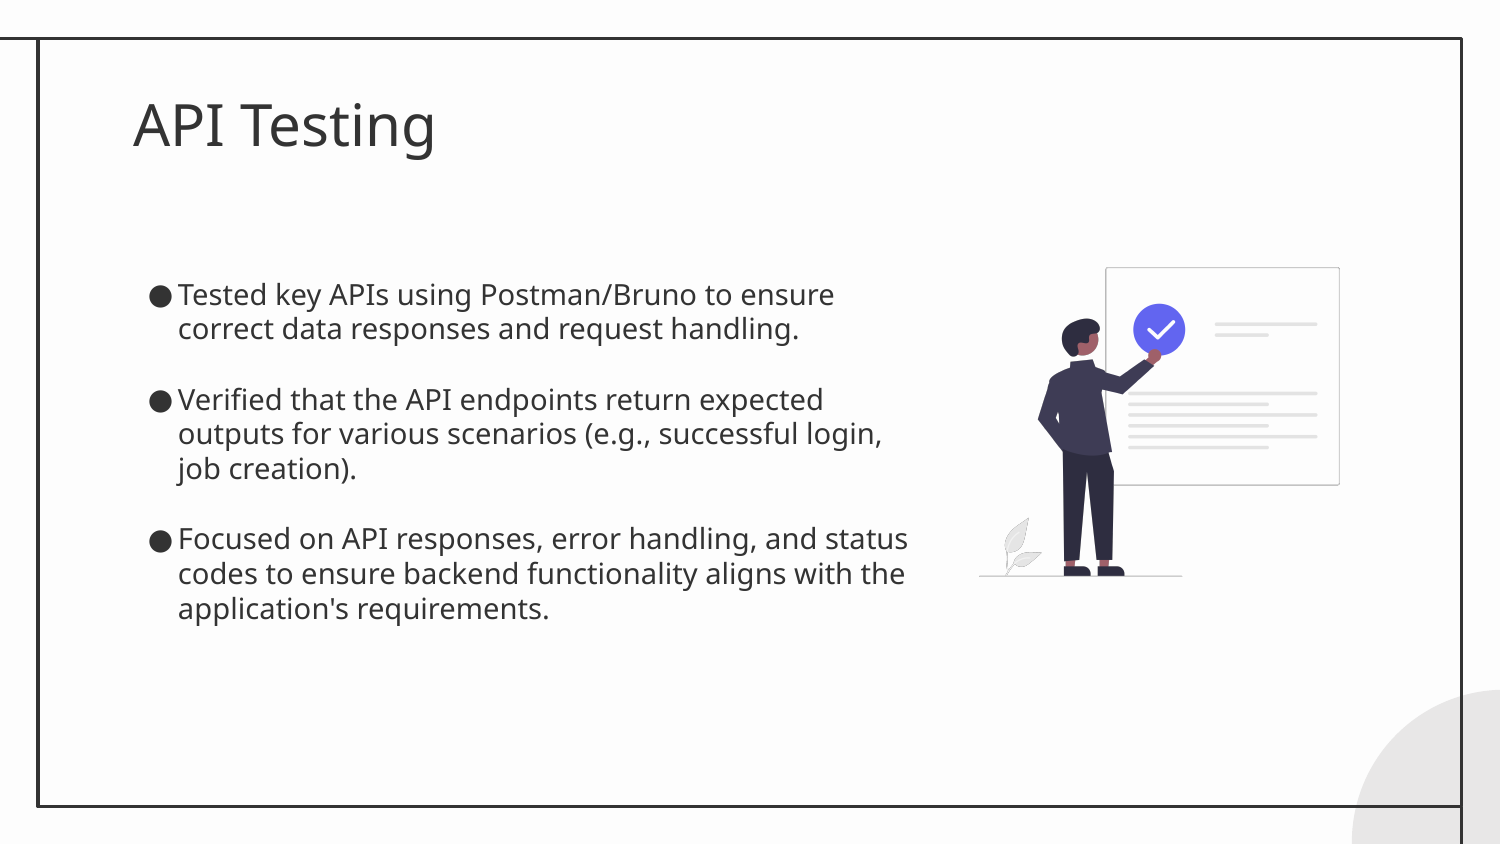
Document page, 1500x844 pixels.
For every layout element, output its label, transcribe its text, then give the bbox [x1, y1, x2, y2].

text_box Tested key APIs using Postman/Bruno to ensure correct data responses and request handling. Verified that the API endpoints return expected outputs for various scenarios (e.g., successful login, job creation). Focused on API responses, error handling, and status codes to ensure backend functionality aligns with the application's requirements. [118, 268, 933, 633]
title API Testing [118, 72, 1382, 167]
picture [978, 266, 1341, 577]
